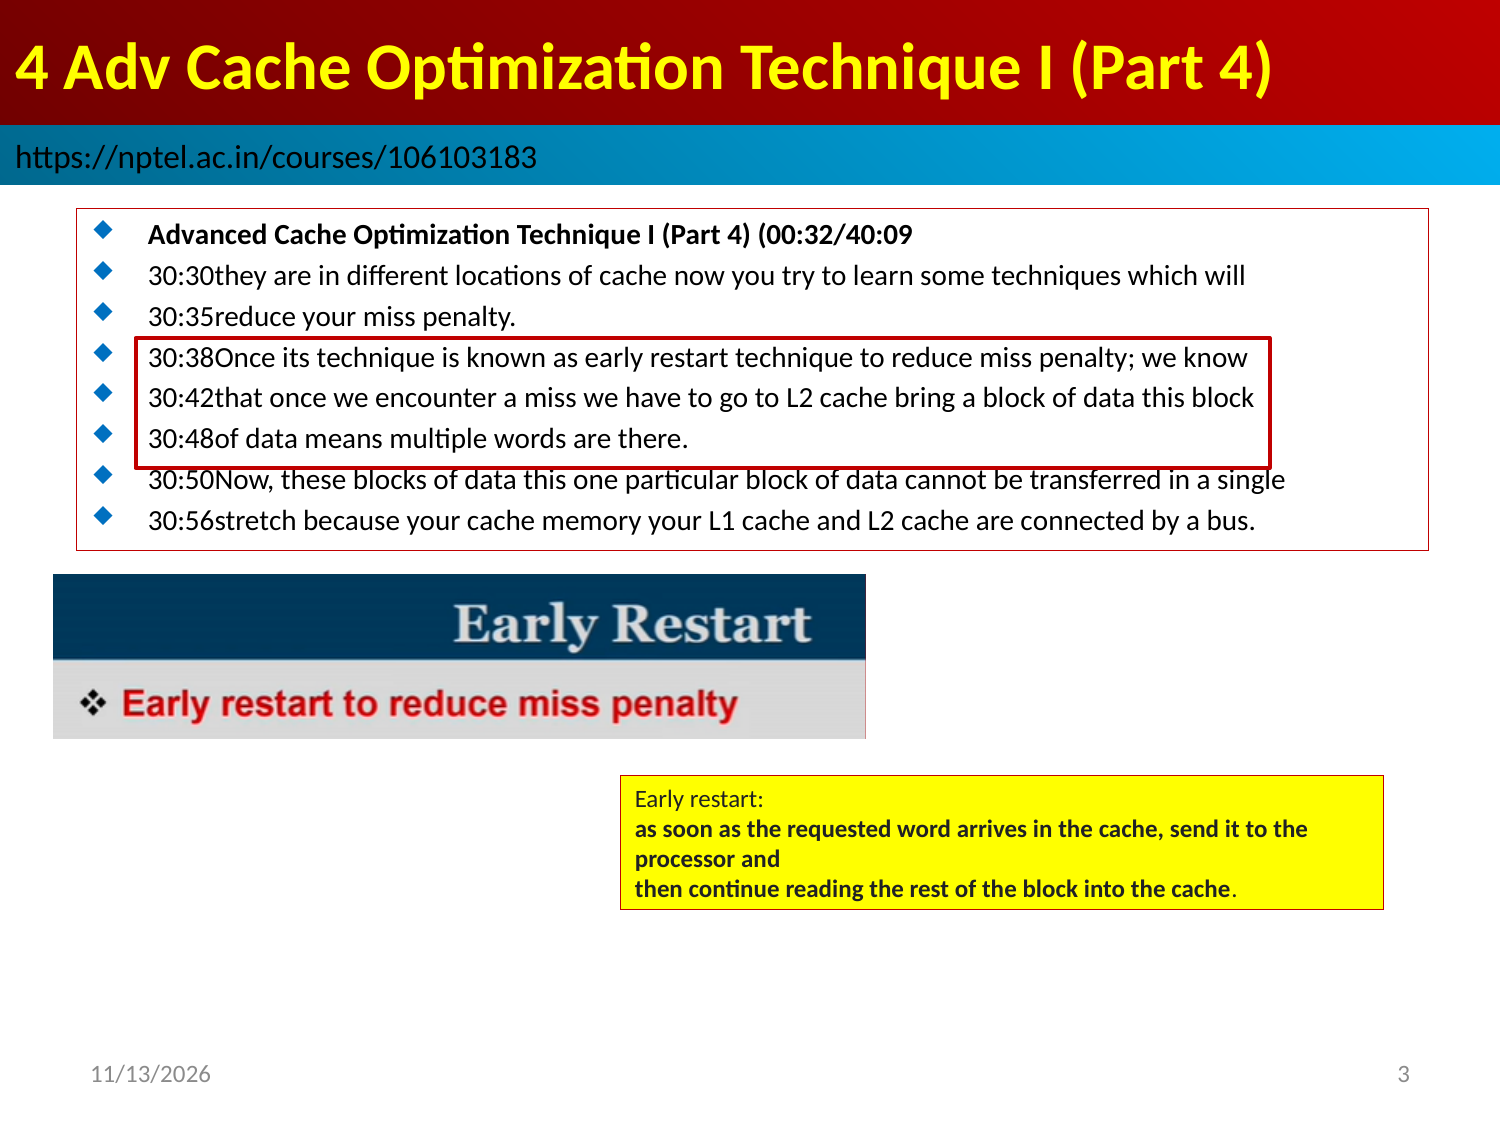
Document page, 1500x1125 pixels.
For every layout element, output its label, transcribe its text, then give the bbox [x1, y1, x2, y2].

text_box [52, 573, 866, 739]
subtitle Advanced Cache Optimization Technique I (Part 4) (00:32/40:09 30:30they are in different locations of cache now you try to learn some techniques which will 30:35reduce your miss penalty. 30:38Once its technique is known as early restart technique to reduce miss penalty; we know 30:42that once we encounter a miss we have to go to L2 cache bring a block of data this block 30:48of data means multiple words are there. 30:50Now, these blocks of data this one particular block of data cannot be transferred in a single 30:56stretch because your cache memory your L1 cache and L2 cache are connected by a bus. [76, 208, 1429, 551]
text_box https://nptel.ac.in/courses/106103183 [0, 125, 1500, 185]
text_box Early restart: as soon as the requested word arrives in the cache, send it to the processor and then continue reading the rest of the block into the cache. [620, 775, 1384, 910]
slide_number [75, 1042, 425, 1103]
slide_number 3 [1074, 1042, 1425, 1103]
title 4 Adv Cache Optimization Technique I (Part 4) [0, 0, 1500, 125]
text_box [134, 336, 1272, 470]
